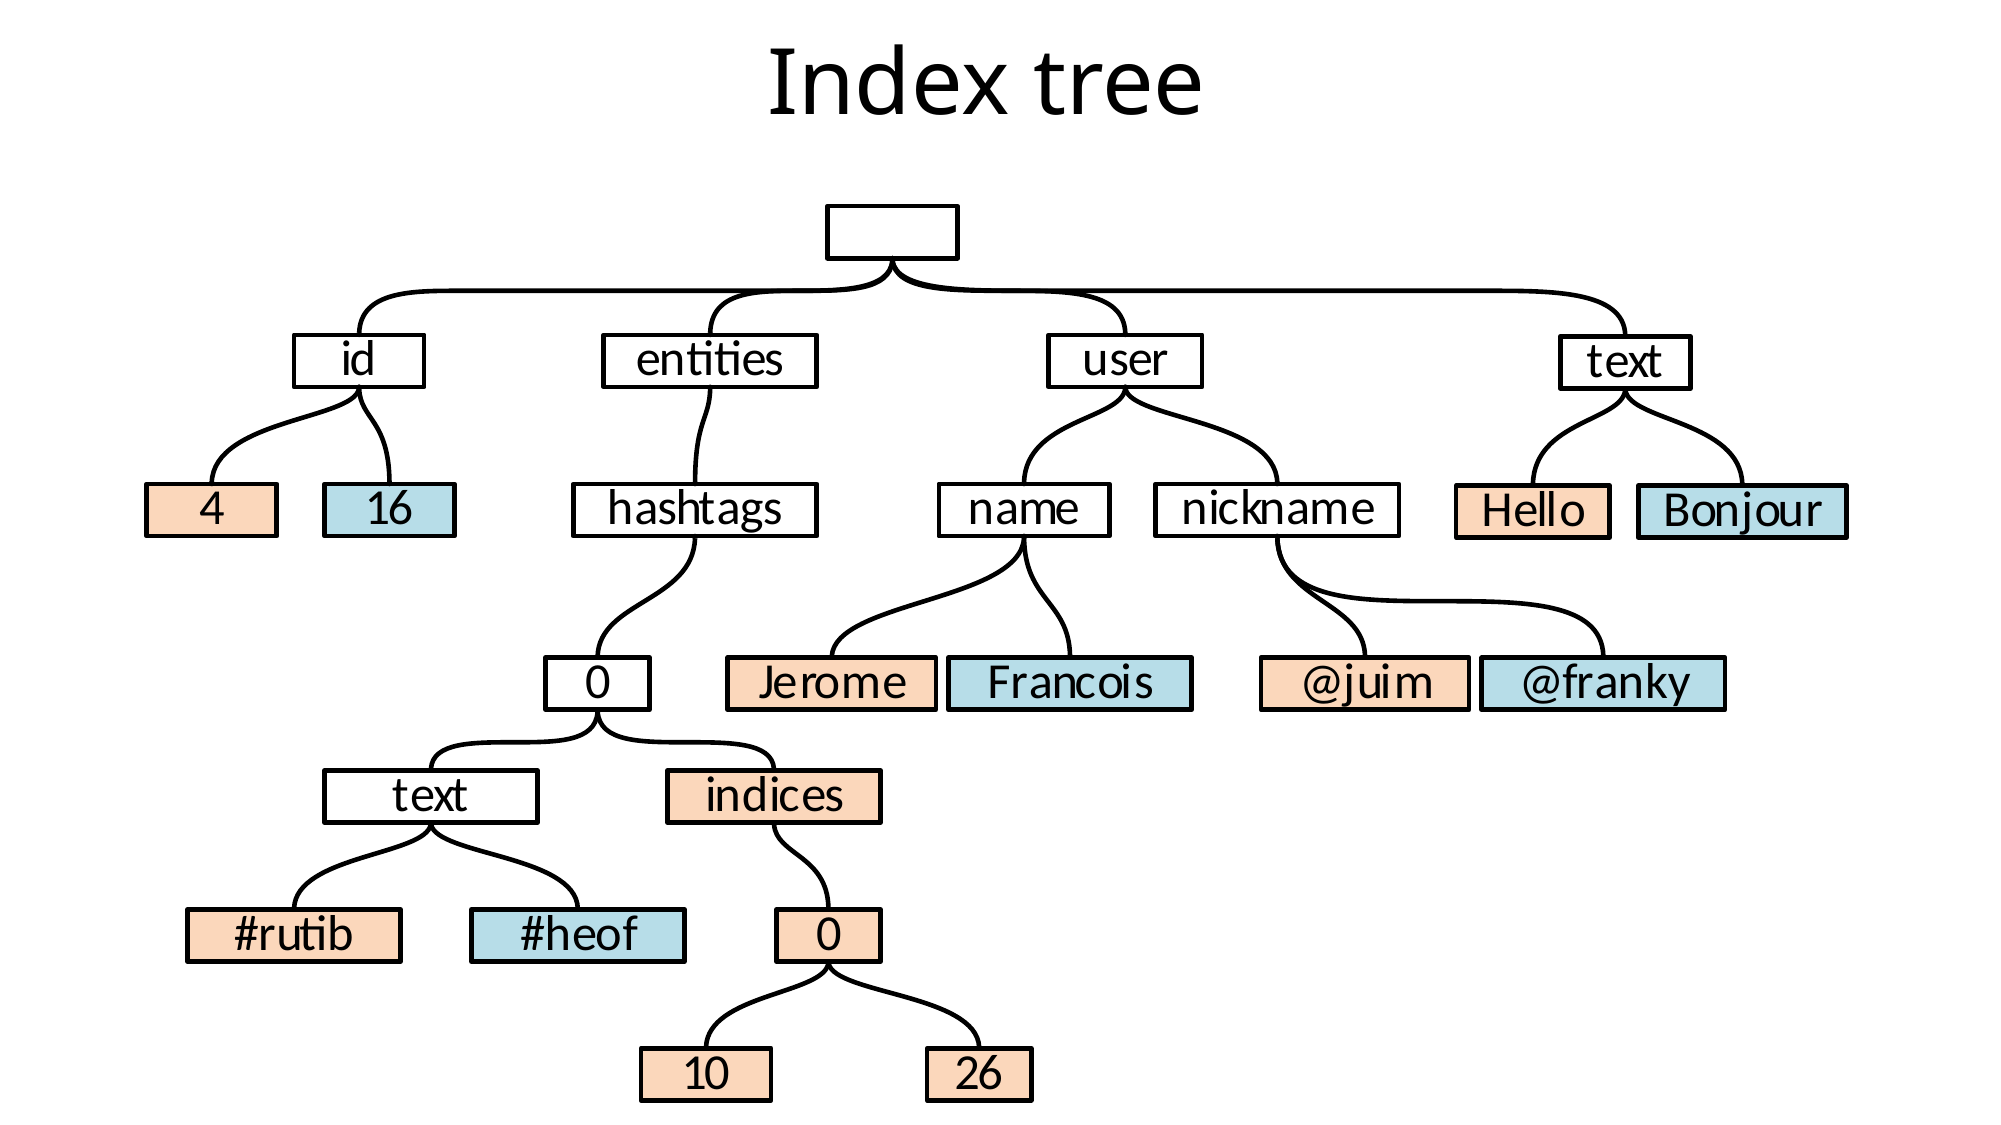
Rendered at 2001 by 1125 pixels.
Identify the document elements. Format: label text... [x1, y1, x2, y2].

picture [137, 196, 1850, 1125]
title Index tree [124, 0, 1850, 170]
